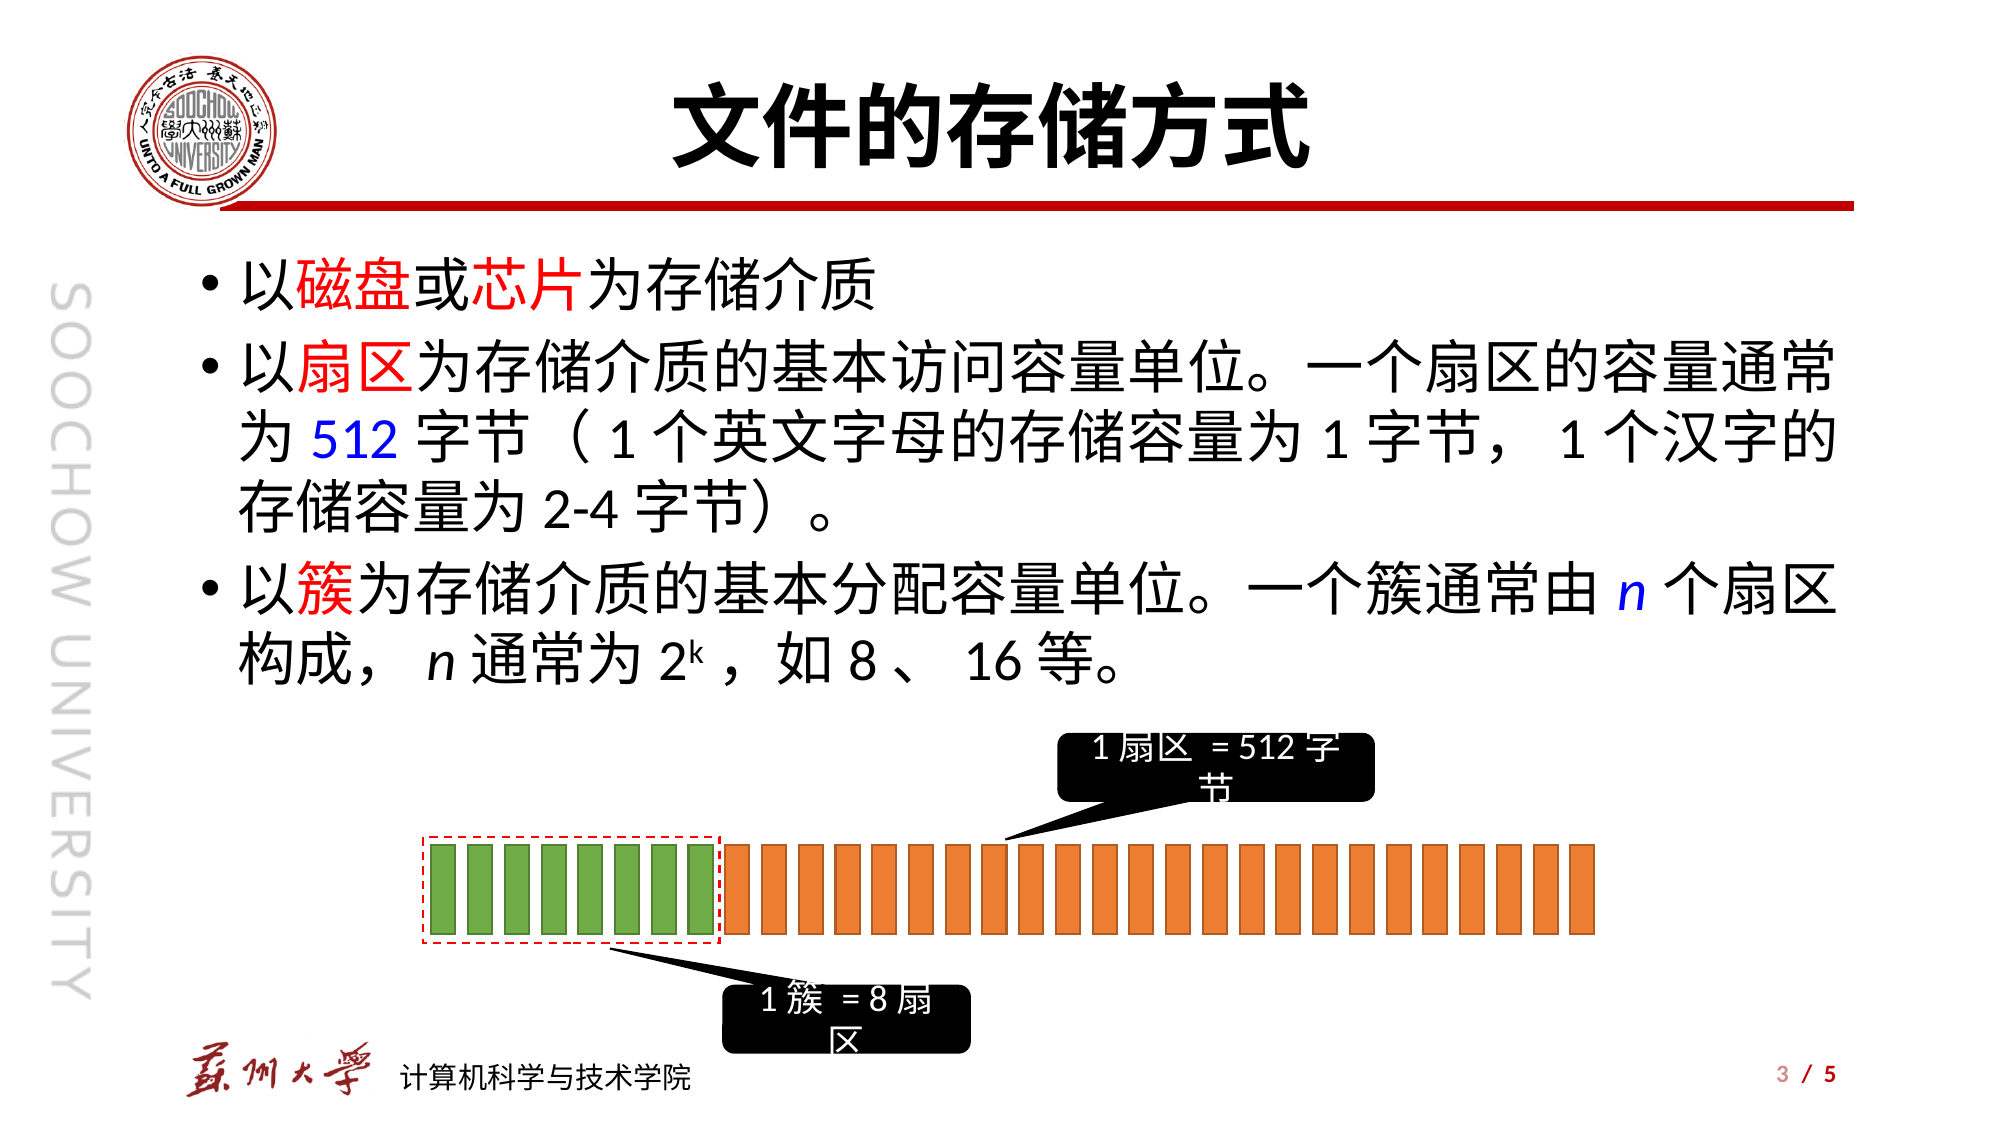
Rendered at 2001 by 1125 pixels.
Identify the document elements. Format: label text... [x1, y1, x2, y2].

text_box [1459, 844, 1485, 935]
text_box [1569, 844, 1595, 935]
text_box [871, 844, 897, 935]
text_box [1533, 844, 1559, 935]
text_box [1422, 844, 1448, 935]
text_box [1165, 844, 1191, 935]
text_box [834, 844, 861, 935]
text_box [1312, 844, 1338, 935]
text_box [1239, 844, 1265, 935]
title 文件的存储方式 [128, 60, 1854, 202]
text_box [1128, 844, 1154, 935]
text_box [1496, 844, 1522, 935]
picture [41, 267, 103, 1012]
text_box [798, 844, 824, 935]
text_box [1018, 844, 1044, 935]
text_box [1386, 844, 1412, 935]
picture [184, 1038, 380, 1099]
text_box [1349, 844, 1375, 935]
text_box [1202, 844, 1228, 935]
slide_number 3 [1412, 1042, 1804, 1103]
text_box [724, 844, 750, 935]
text_box [761, 844, 787, 935]
text_box [1092, 844, 1118, 935]
text_box [981, 844, 1008, 935]
list 以磁盘或芯片为存储介质 以扇区为存储介质的基本访问容量单位。一个扇区的容量通常为512字节（1个英文字母的存储容量为1字节，1个汉字的存储容量为2-4字节）。 以簇为存储介质的基本分配容量单位。一个簇通常由n个扇区构成，n通常为2k，如8、16等。 [184, 240, 1854, 1014]
text_box 1扇区 = 512字节 [1004, 732, 1375, 841]
picture [122, 51, 282, 211]
text_box [1275, 844, 1301, 935]
text_box 1簇 = 8扇区 [609, 947, 971, 1054]
text_box [1055, 844, 1081, 935]
text_box [422, 836, 721, 944]
text_box [945, 844, 971, 935]
text_box [908, 844, 934, 935]
